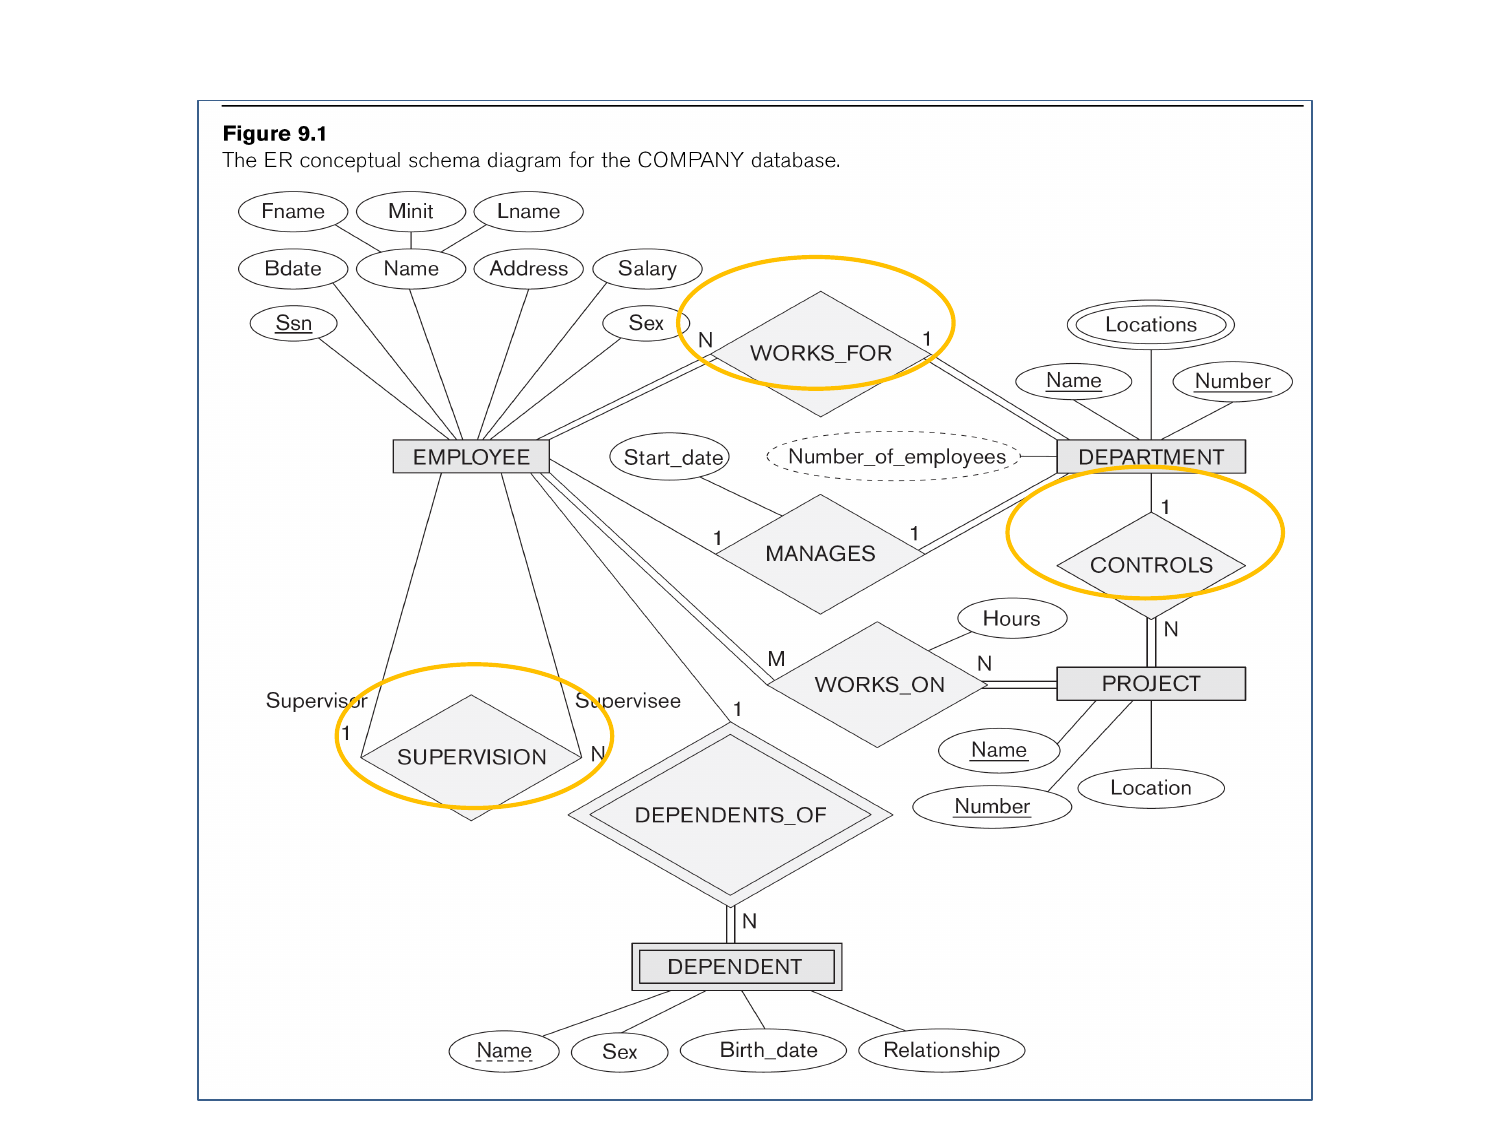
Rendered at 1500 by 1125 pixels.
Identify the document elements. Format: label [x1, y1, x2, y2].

picture [198, 100, 1312, 1100]
